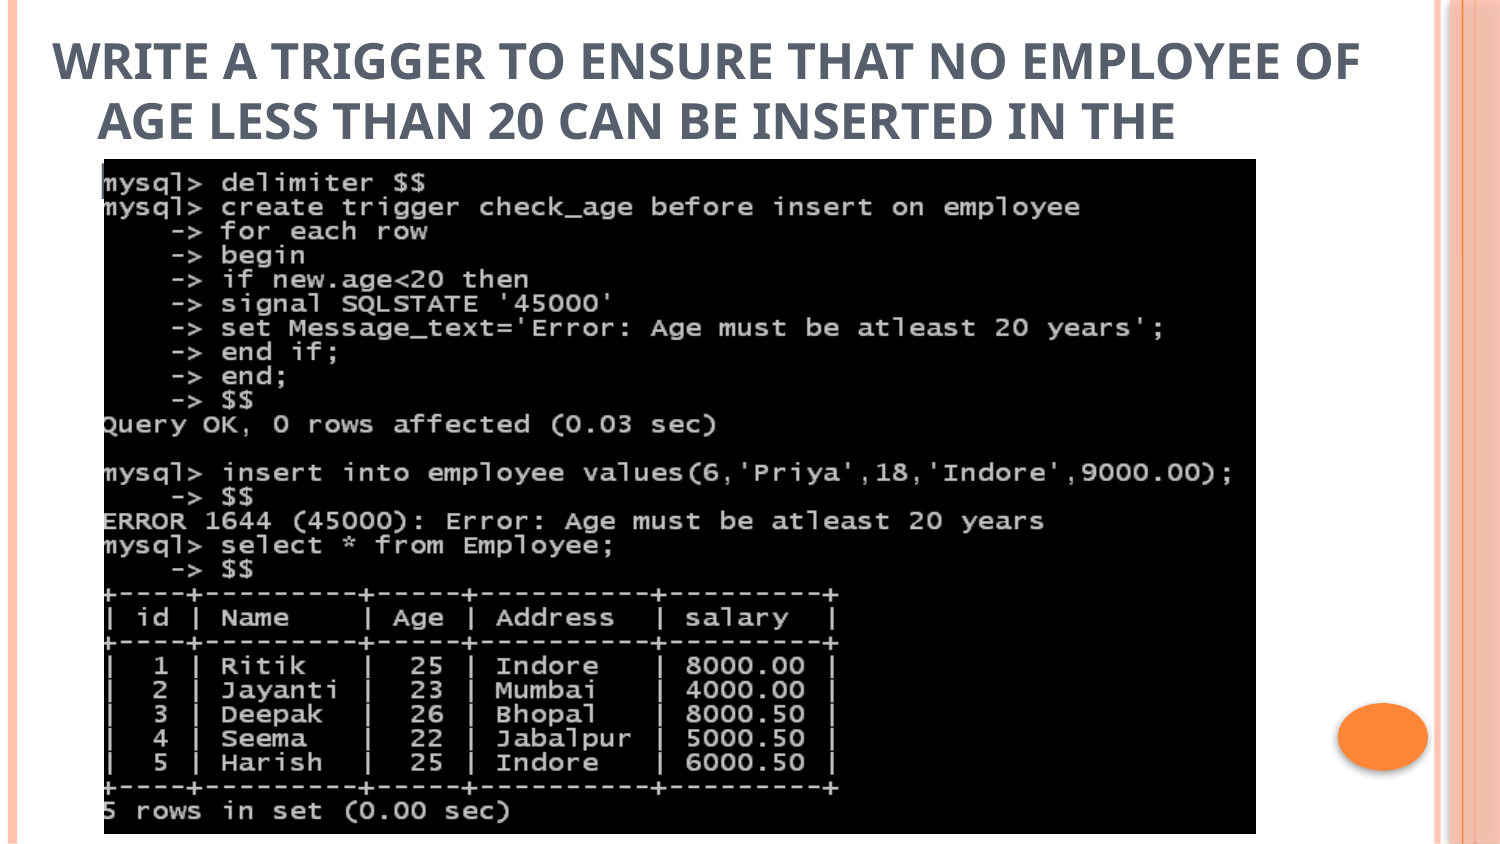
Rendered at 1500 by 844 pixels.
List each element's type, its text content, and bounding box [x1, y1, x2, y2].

picture [104, 158, 1257, 834]
list Write a trigger to ensure that no employee of age less than 20 can be inserted in the database. [37, 21, 1402, 160]
